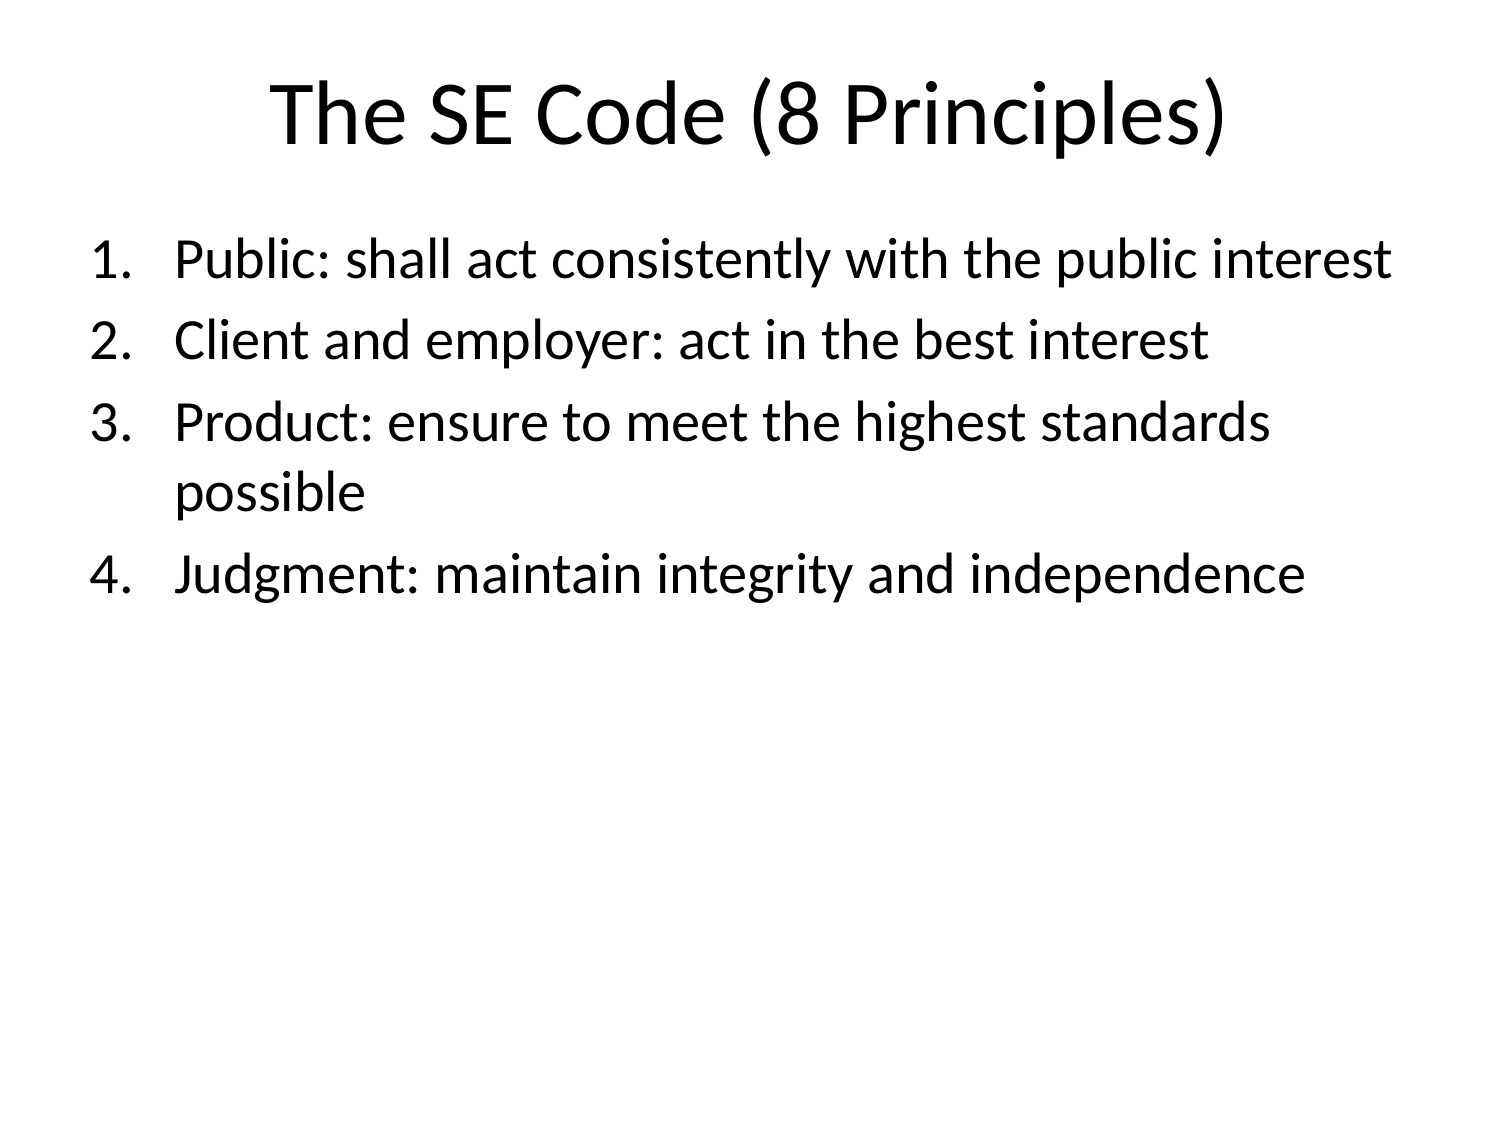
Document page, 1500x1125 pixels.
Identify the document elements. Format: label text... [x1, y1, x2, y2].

title The SE Code (8 Principles) [75, 45, 1425, 212]
list Public: shall act consistently with the public interest Client and employer: act in the best interest Product: ensure to meet the highest standards possible Judgment: maintain integrity and independence [75, 212, 1450, 969]
